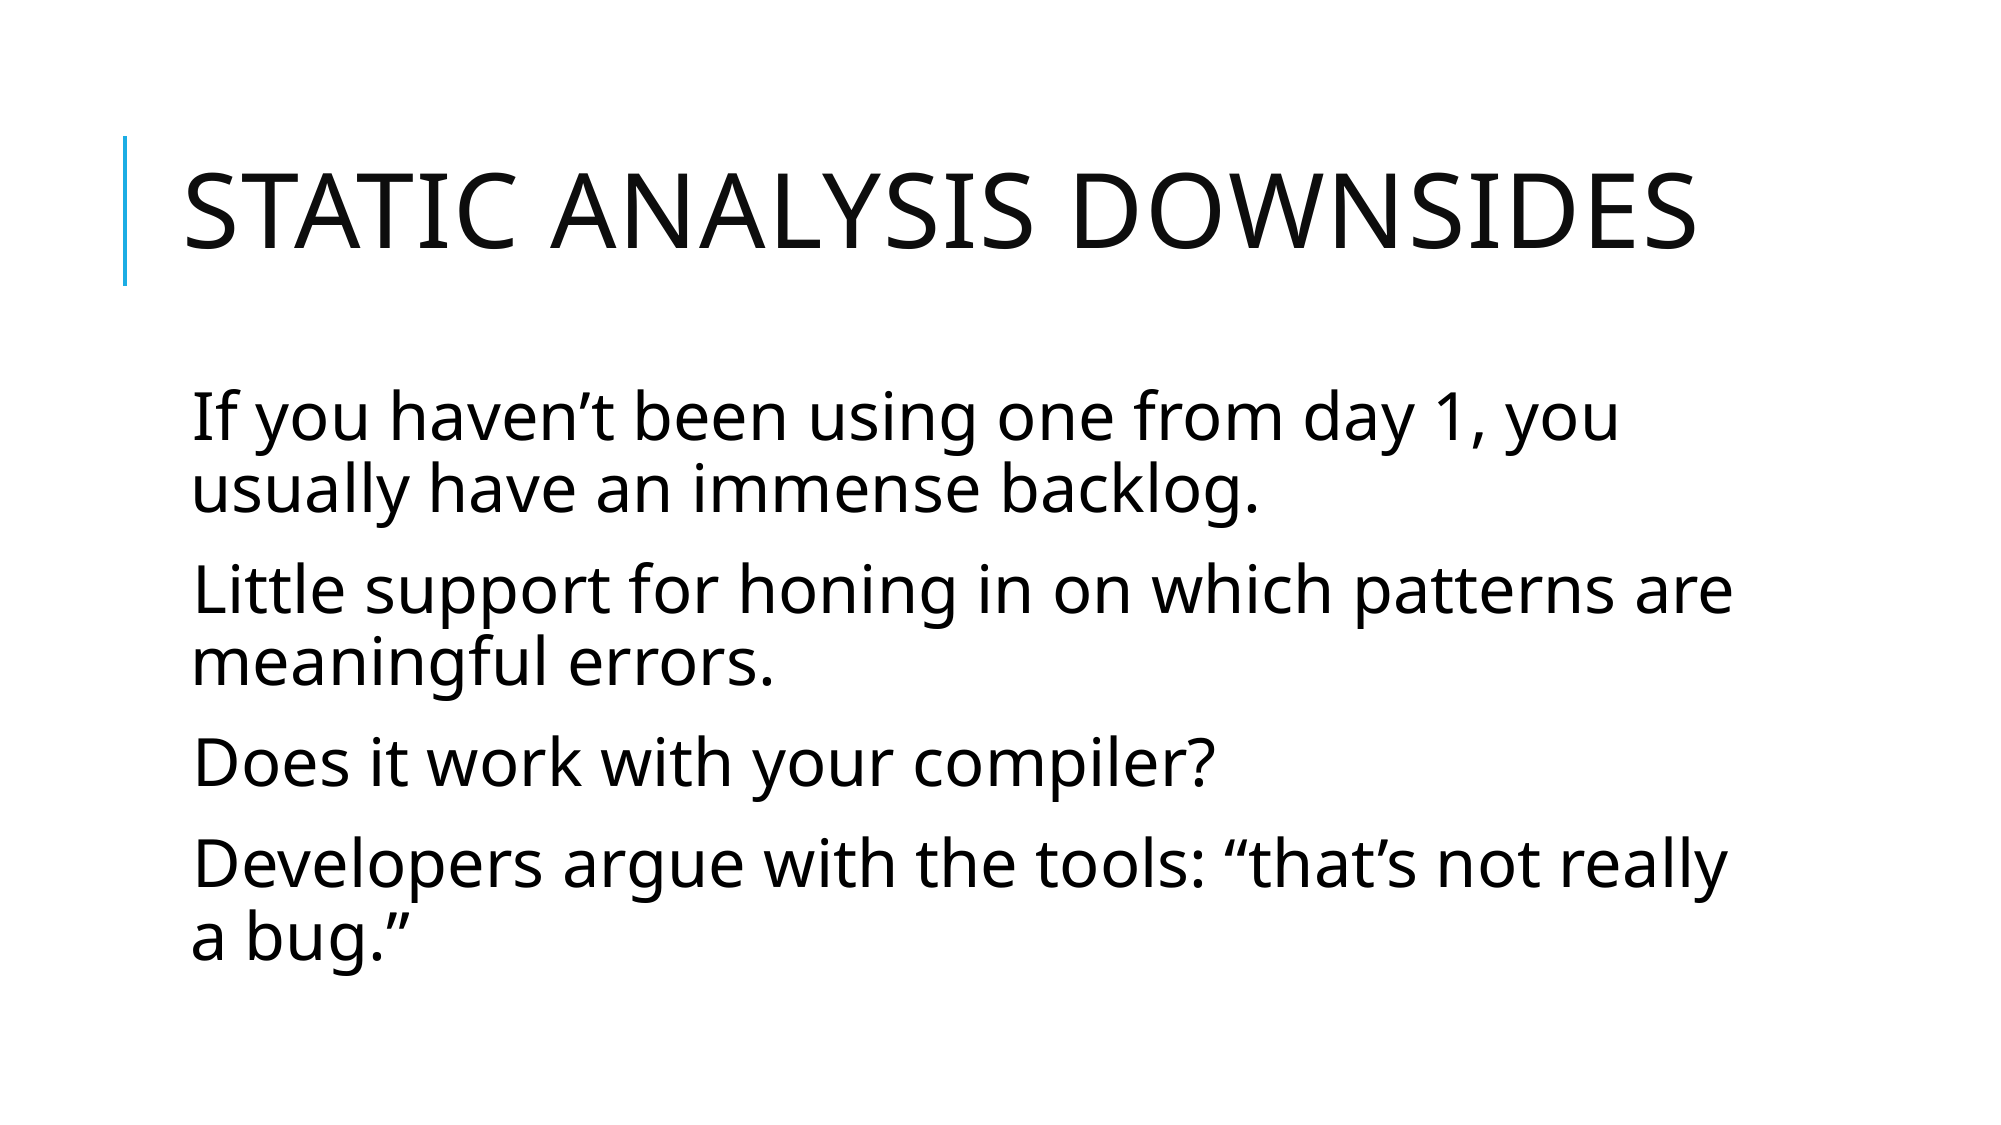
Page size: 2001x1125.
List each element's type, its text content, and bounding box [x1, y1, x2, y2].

title Static analysis downsides [168, 96, 1763, 342]
list If you haven’t been using one from day 1, you usually have an immense backlog. Little support for honing in on which patterns are meaningful errors. Does it work with your compiler? Developers argue with the tools: “that’s not really a bug.” [168, 375, 1763, 1035]
